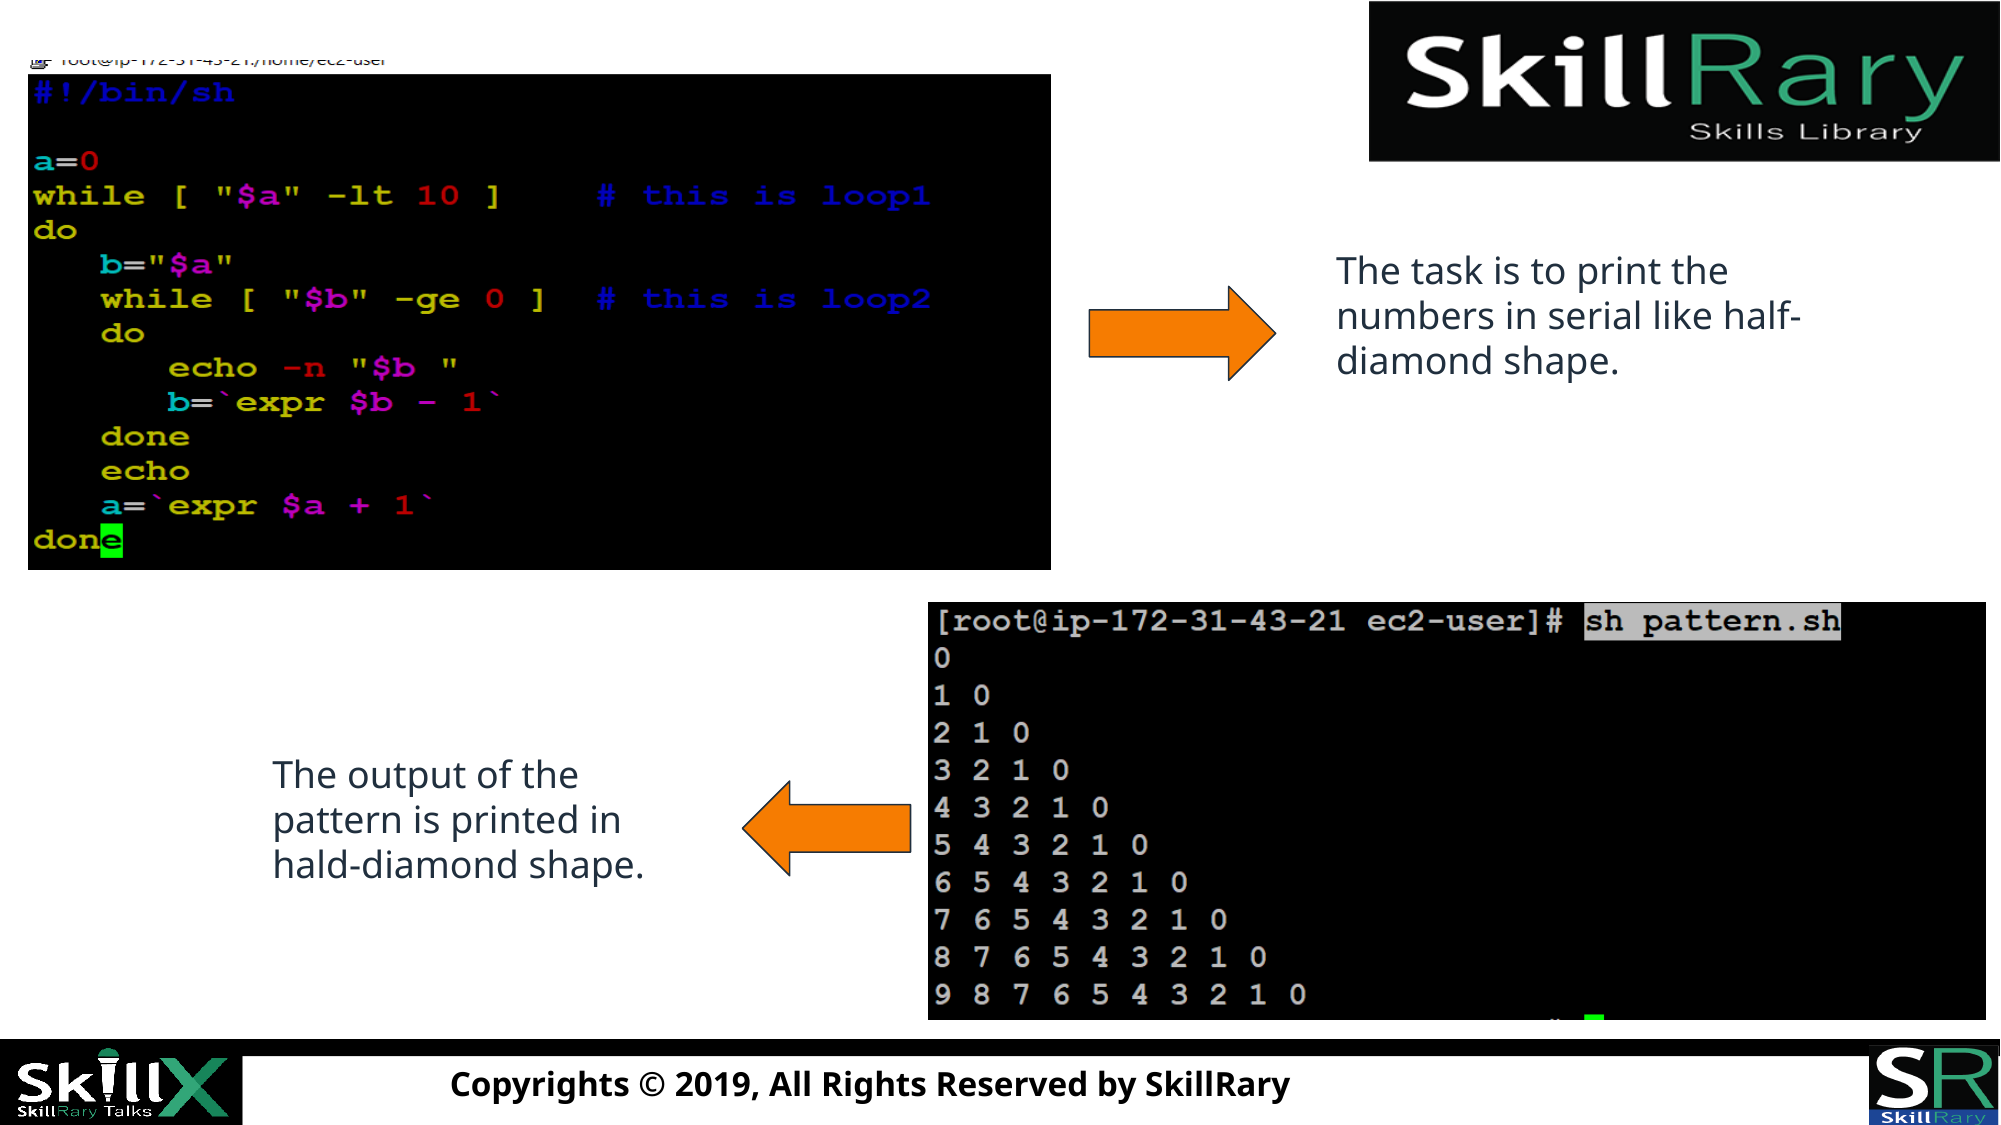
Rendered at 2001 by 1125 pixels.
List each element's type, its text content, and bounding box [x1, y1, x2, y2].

text_box [1089, 286, 1276, 381]
picture [1369, 0, 2000, 245]
text_box The task is to print the numbers in serial like half-diamond shape. [1321, 239, 1841, 390]
picture [27, 60, 1051, 571]
picture [0, 1039, 243, 1125]
picture [1869, 1037, 2000, 1125]
text_box [742, 781, 911, 876]
picture [928, 602, 1986, 1020]
text_box The output of the pattern is printed in hald-diamond shape. [257, 743, 691, 894]
